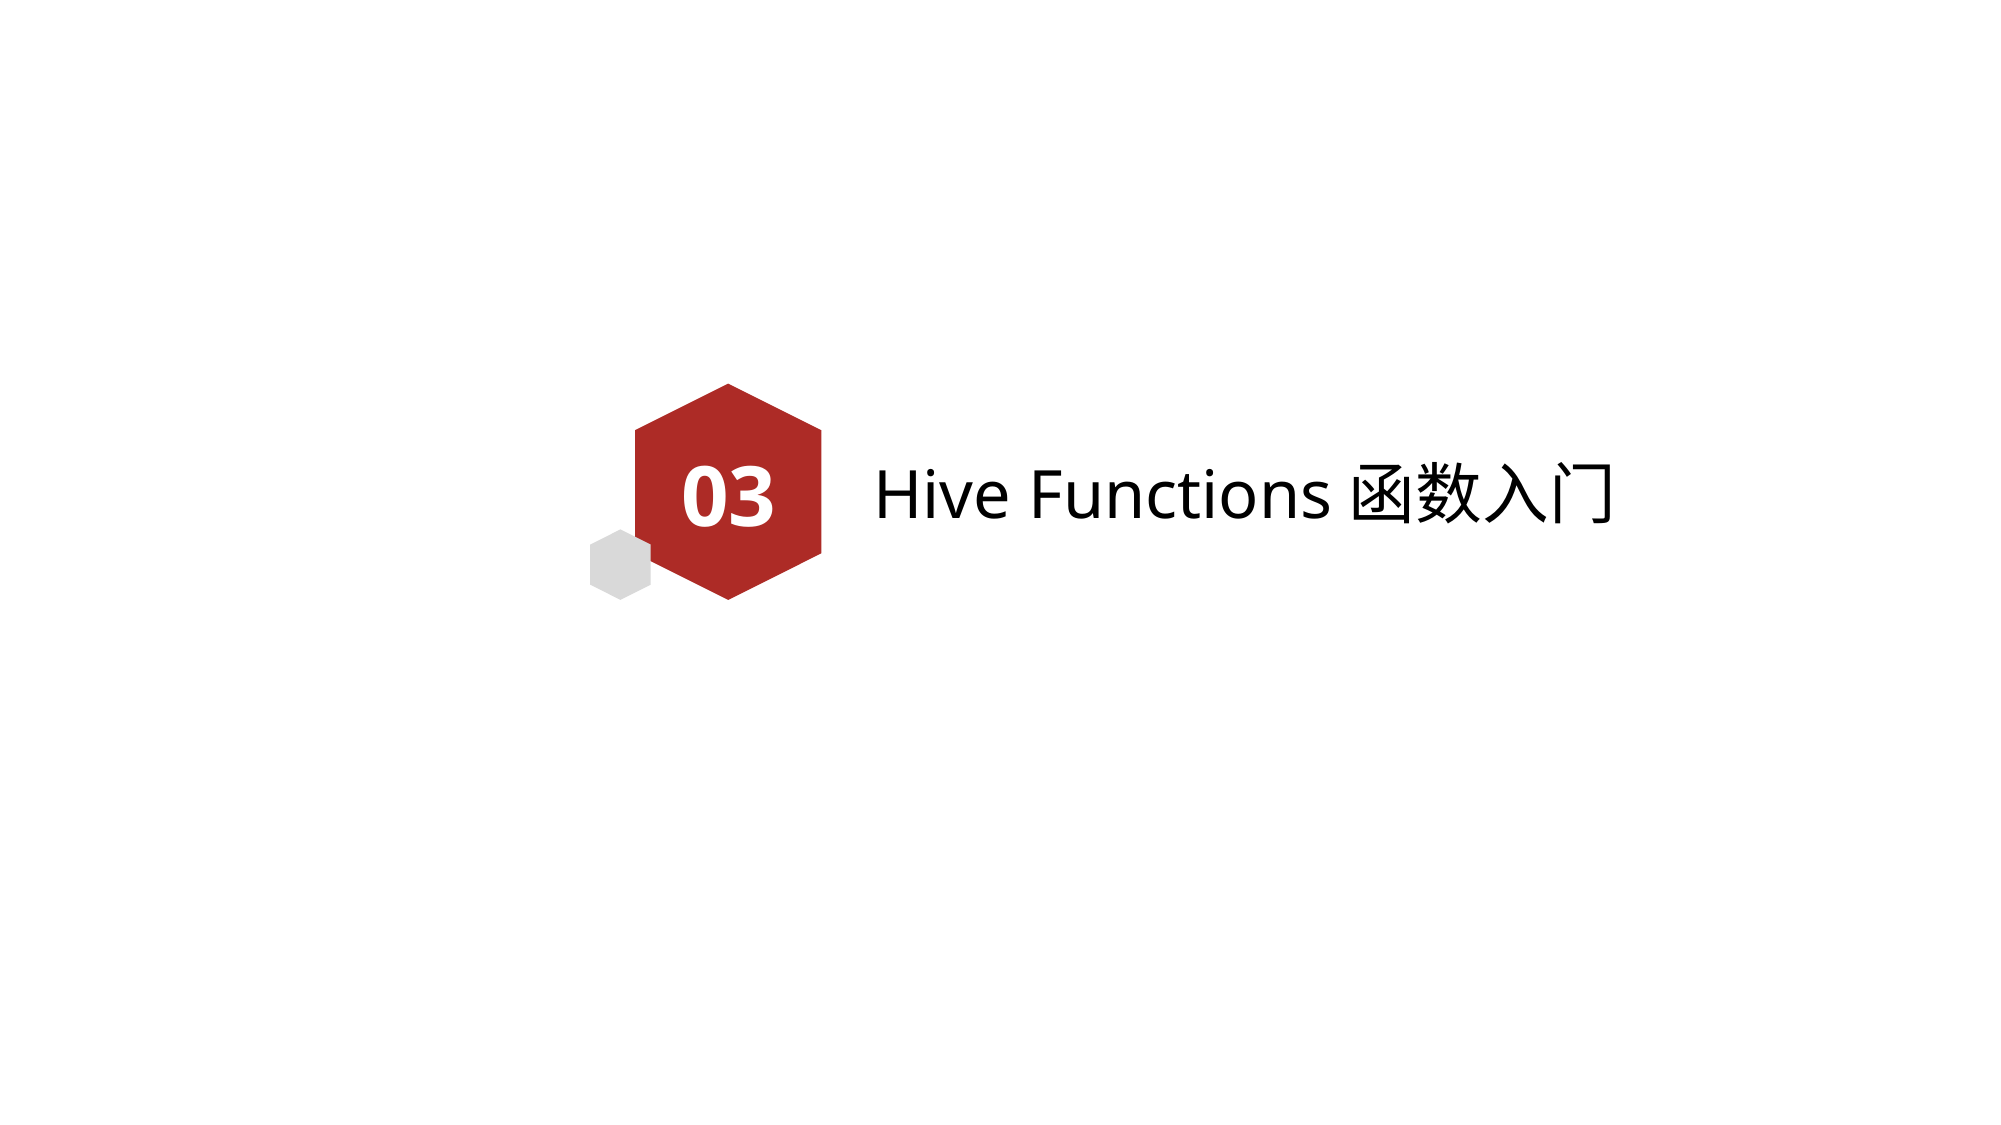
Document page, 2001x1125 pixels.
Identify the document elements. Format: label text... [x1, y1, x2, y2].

title Hive Functions函数入门 [858, 453, 1950, 672]
list 03 [636, 404, 822, 594]
